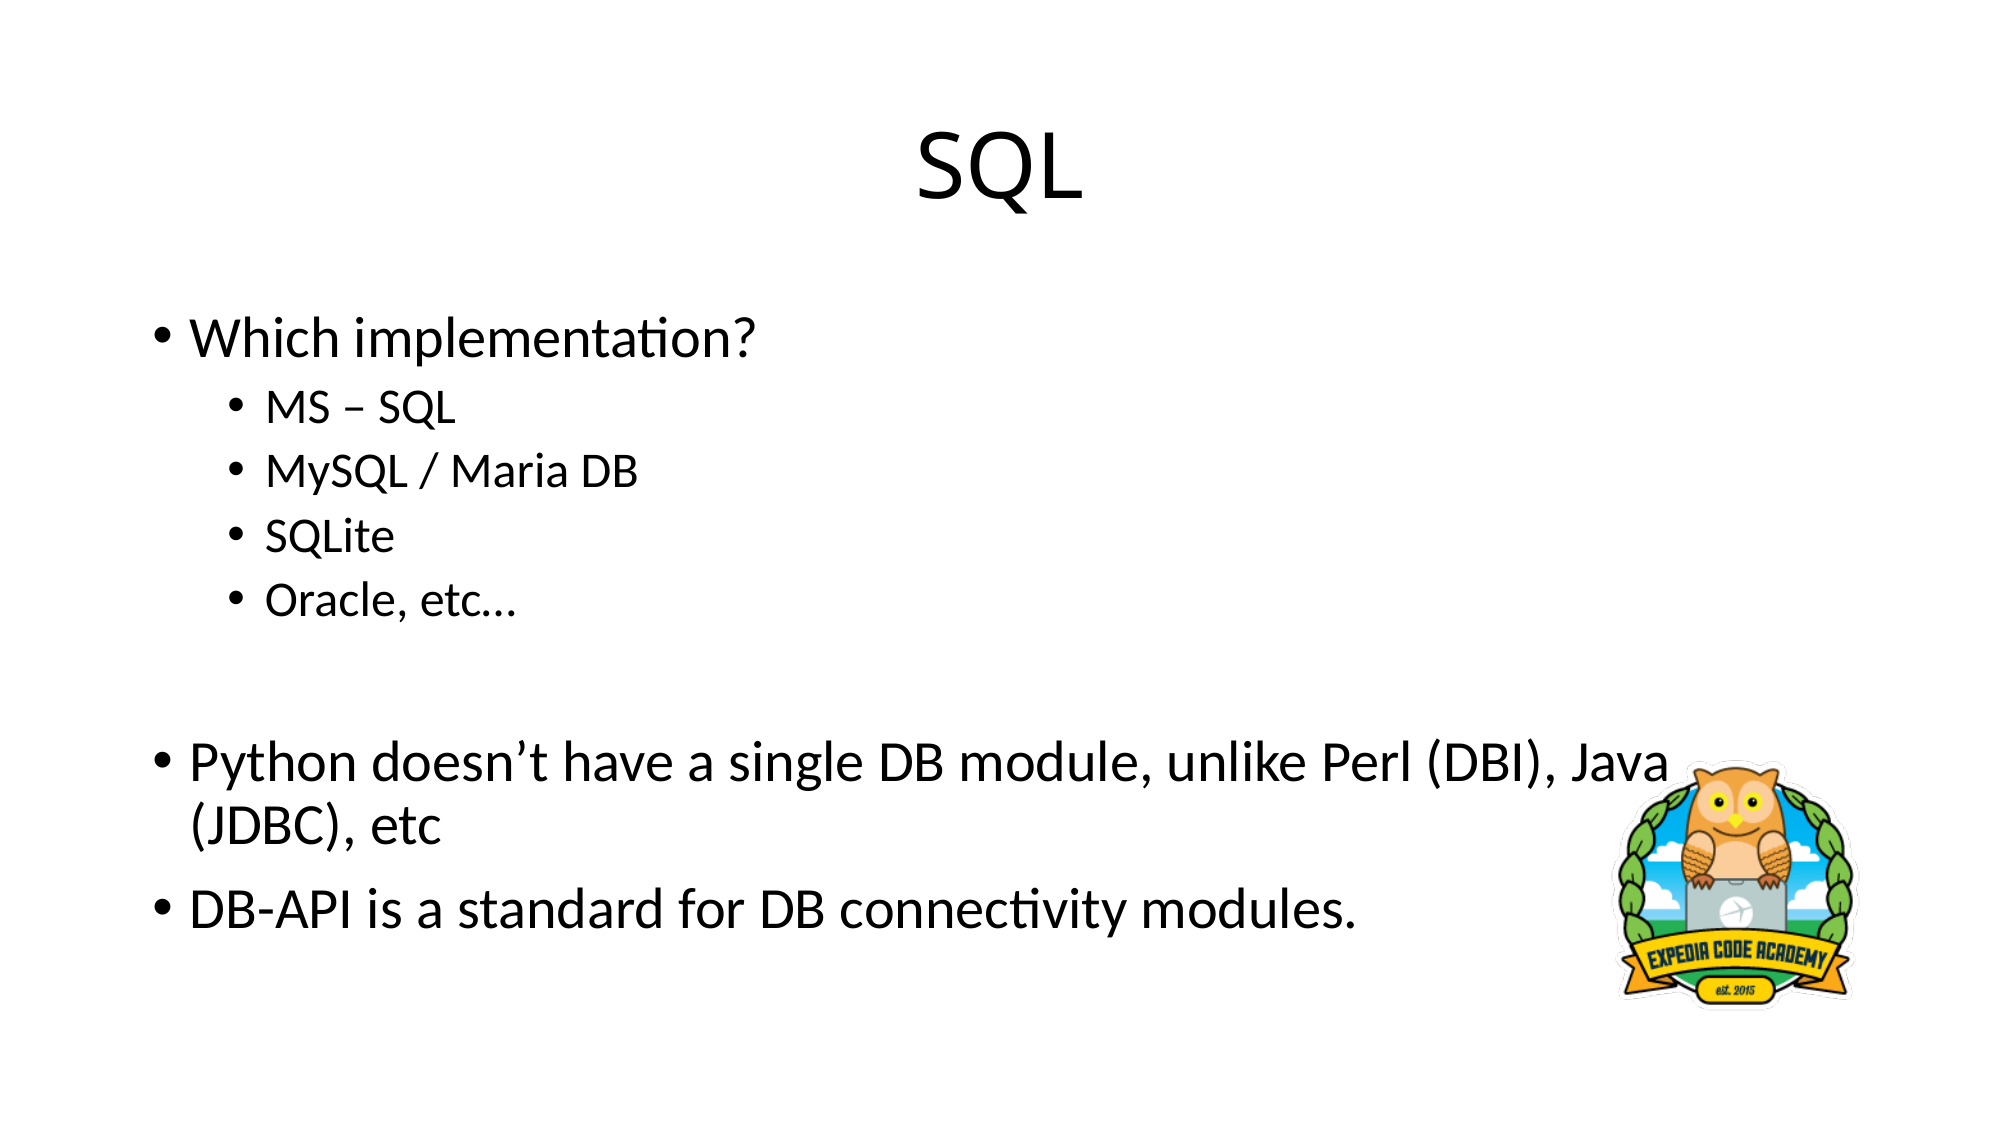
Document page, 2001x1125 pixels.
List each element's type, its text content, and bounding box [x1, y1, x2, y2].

picture [1607, 758, 1863, 1014]
title SQL [137, 59, 1863, 278]
list Which implementation? MS – SQL MySQL / Maria DB SQLite Oracle, etc… Python doesn’t have a single DB module, unlike Perl (DBI), Java (JDBC), etc DB-API is a standard for DB connectivity modules. [137, 299, 1863, 1014]
